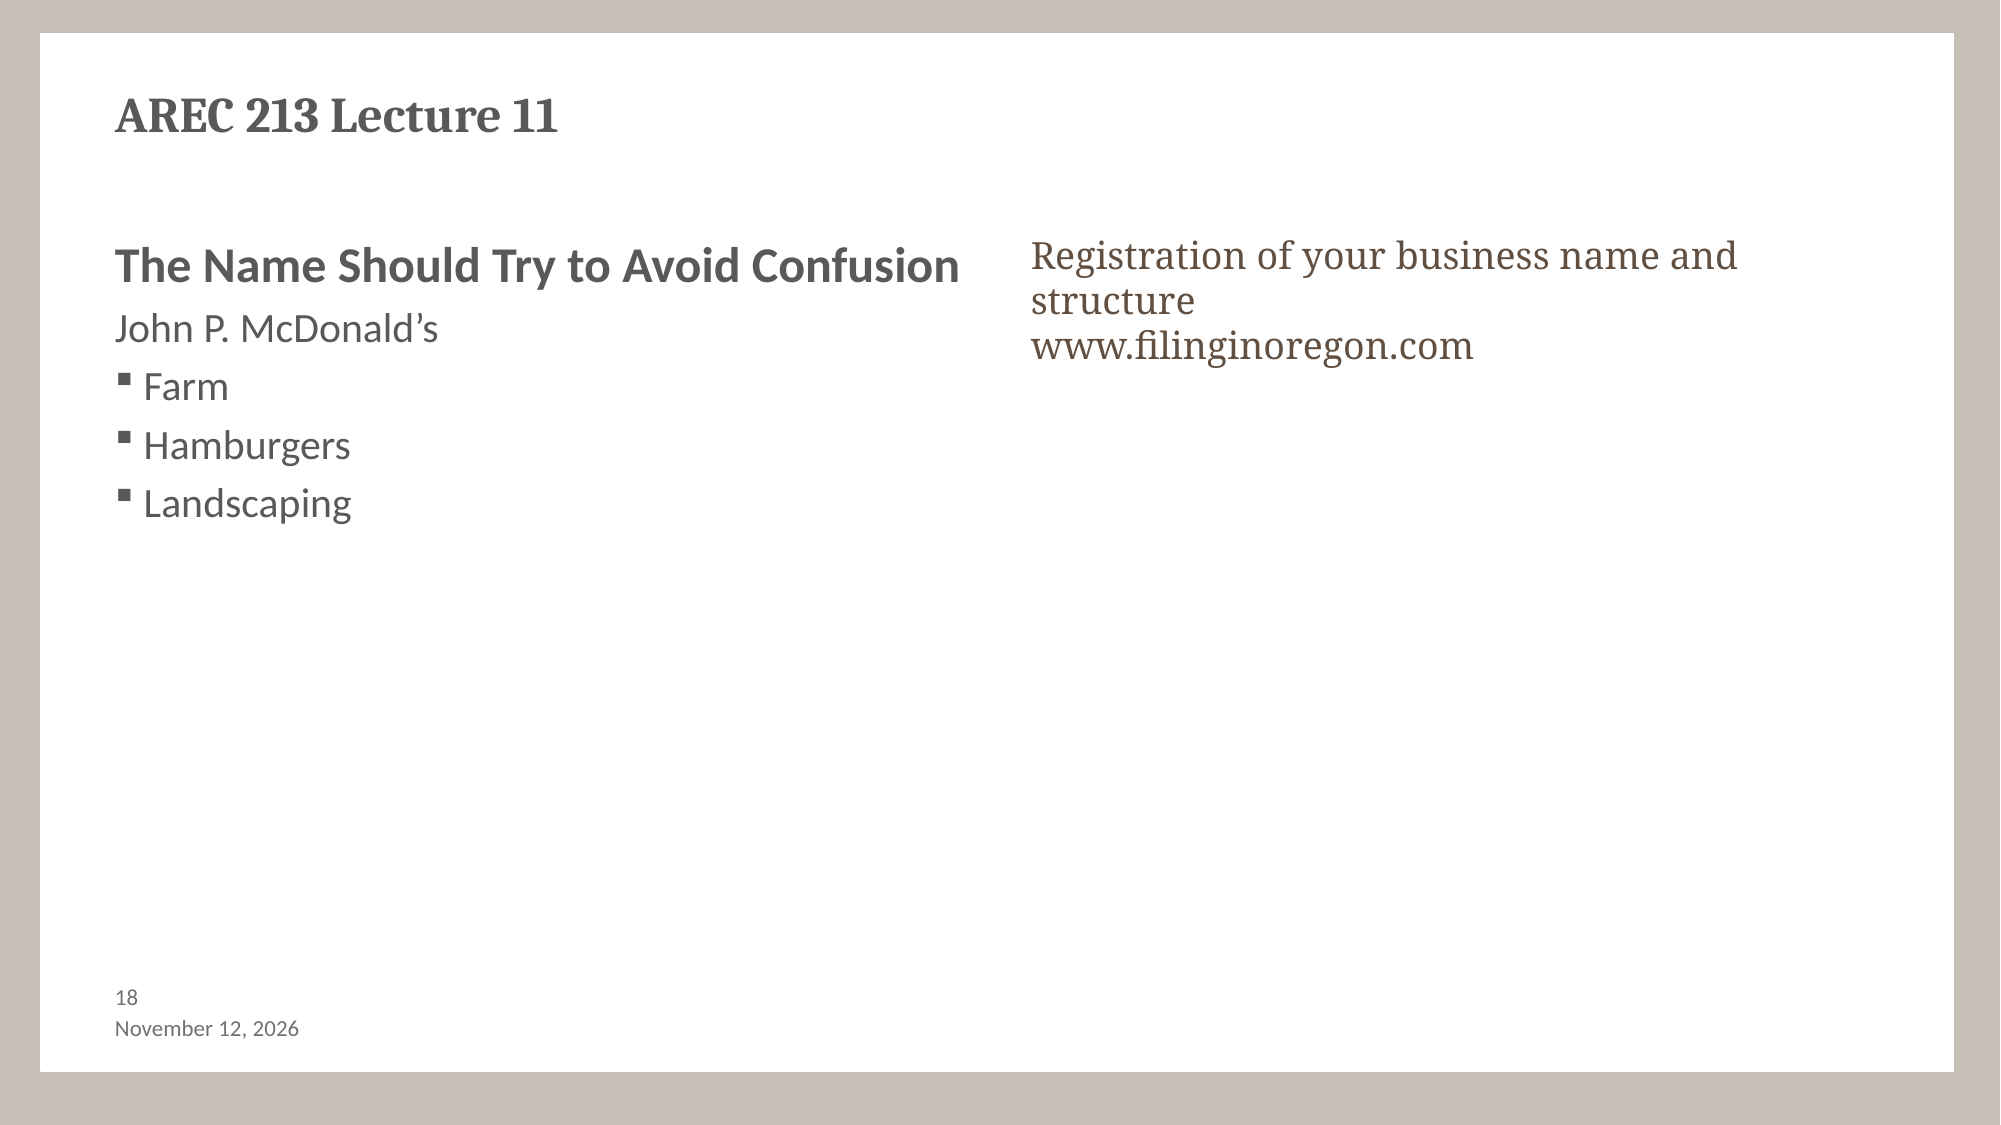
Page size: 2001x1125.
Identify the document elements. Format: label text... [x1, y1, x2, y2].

text_box [41, 33, 1953, 1072]
title AREC 213 Lecture 11 [99, 75, 1900, 188]
slide_number 17 [99, 982, 180, 1013]
text_box Registration of your business name and structure www.filinginoregon.com [1015, 224, 1857, 420]
list The Name Should Try to Avoid Confusion John P. McDonald’s Farm Hamburgers Landscaping [99, 224, 976, 938]
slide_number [99, 1012, 500, 1043]
